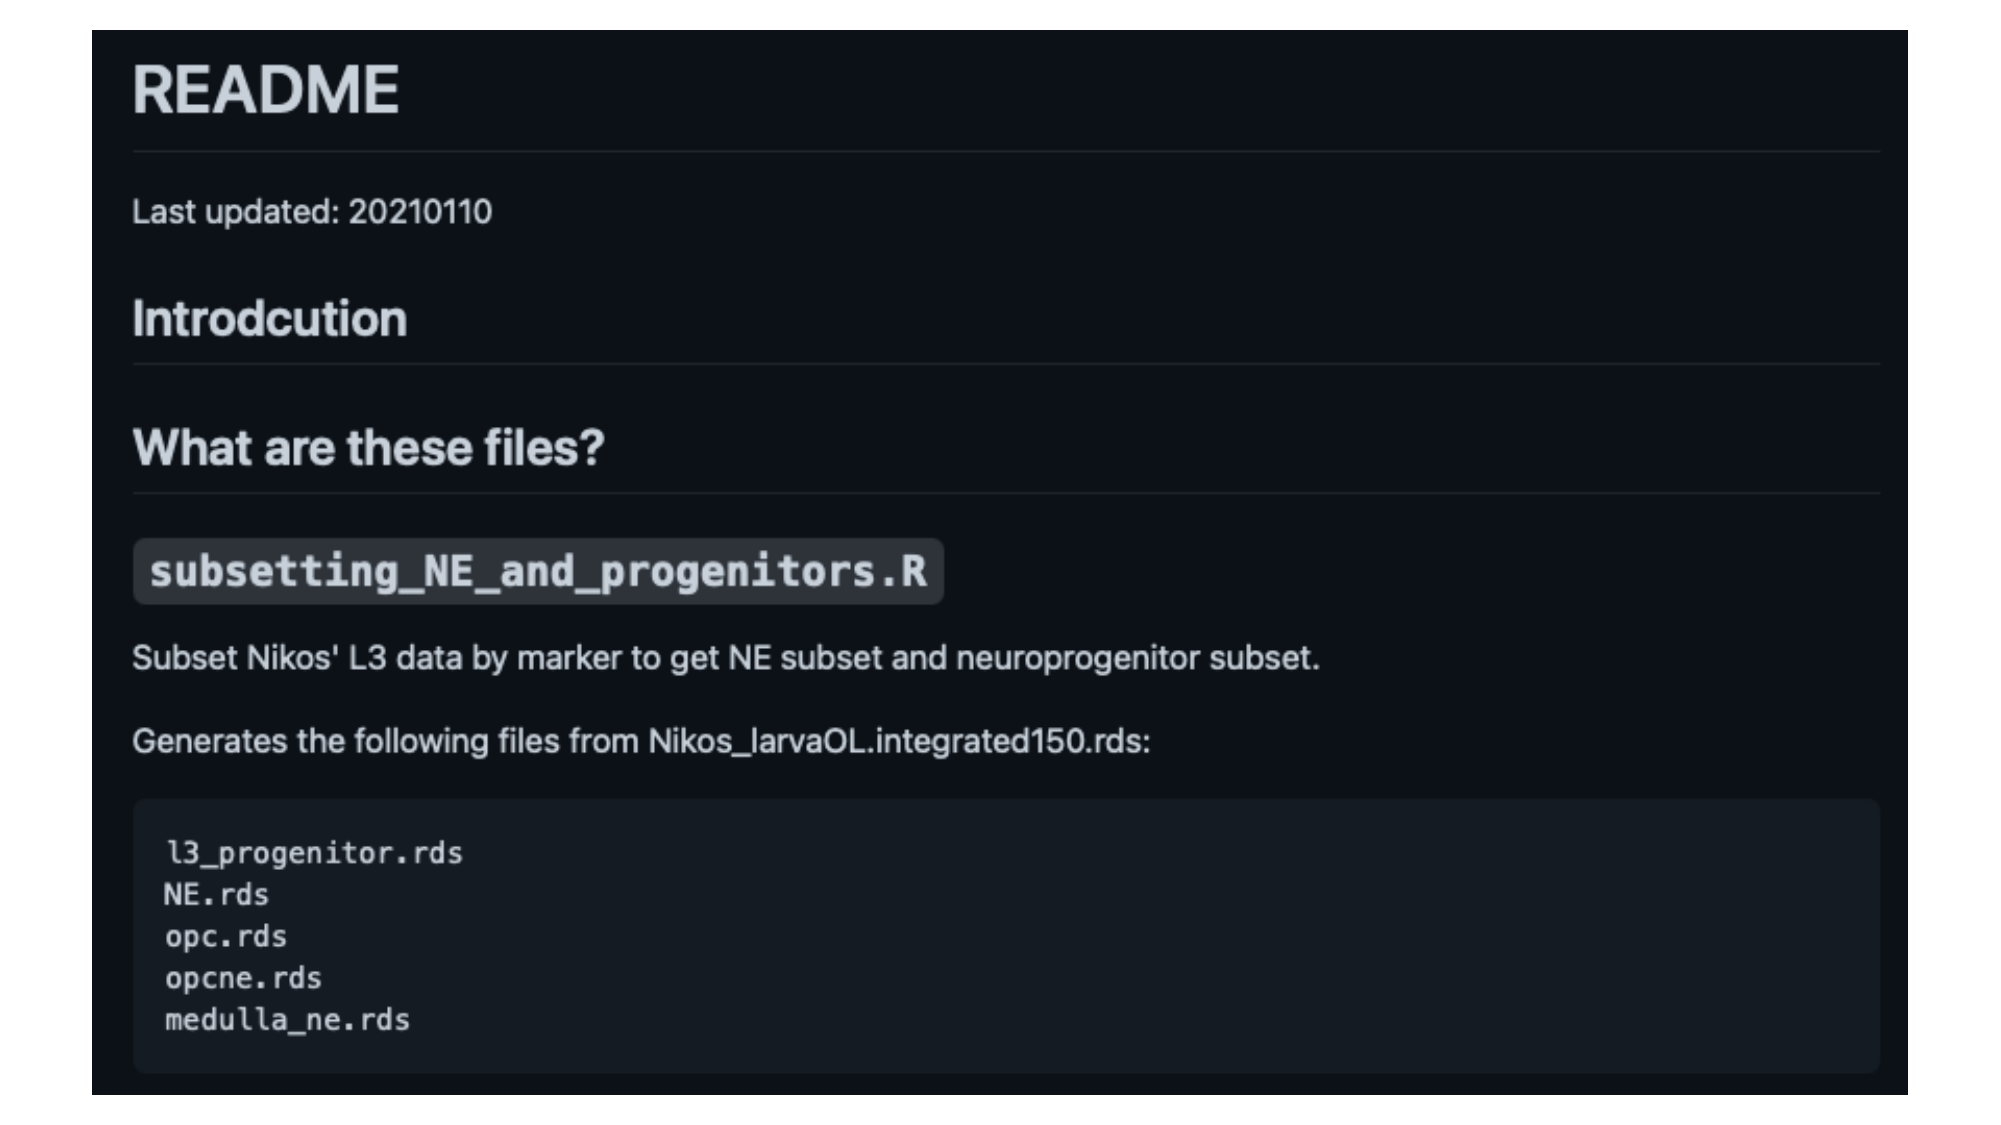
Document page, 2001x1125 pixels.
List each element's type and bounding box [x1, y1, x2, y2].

picture [92, 30, 1908, 1095]
